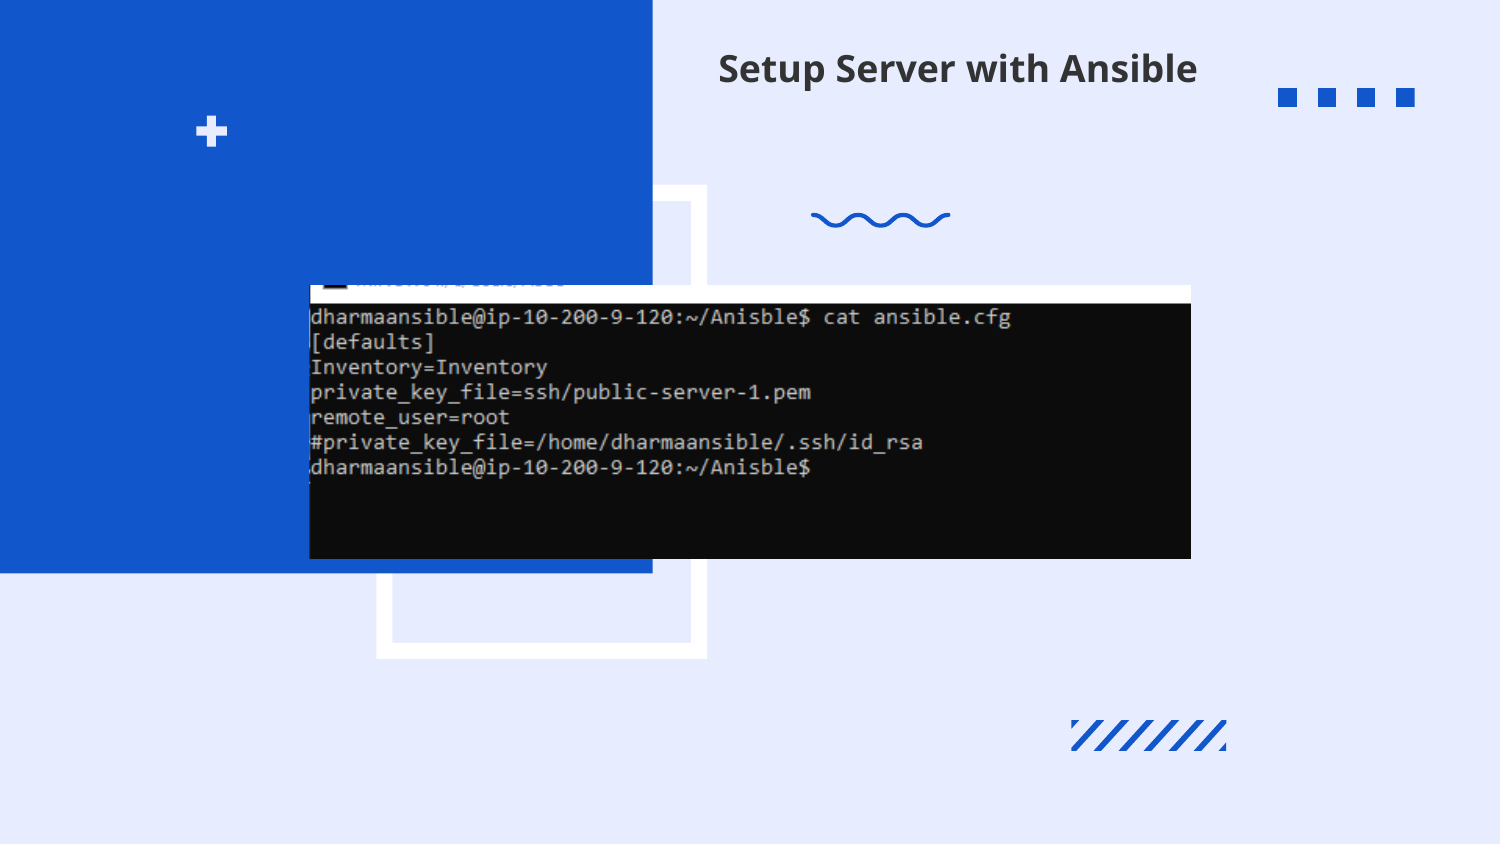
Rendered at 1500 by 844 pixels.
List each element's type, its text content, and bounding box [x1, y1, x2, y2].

title Setup Server with Ansible [703, 19, 1339, 117]
picture [309, 284, 1191, 559]
